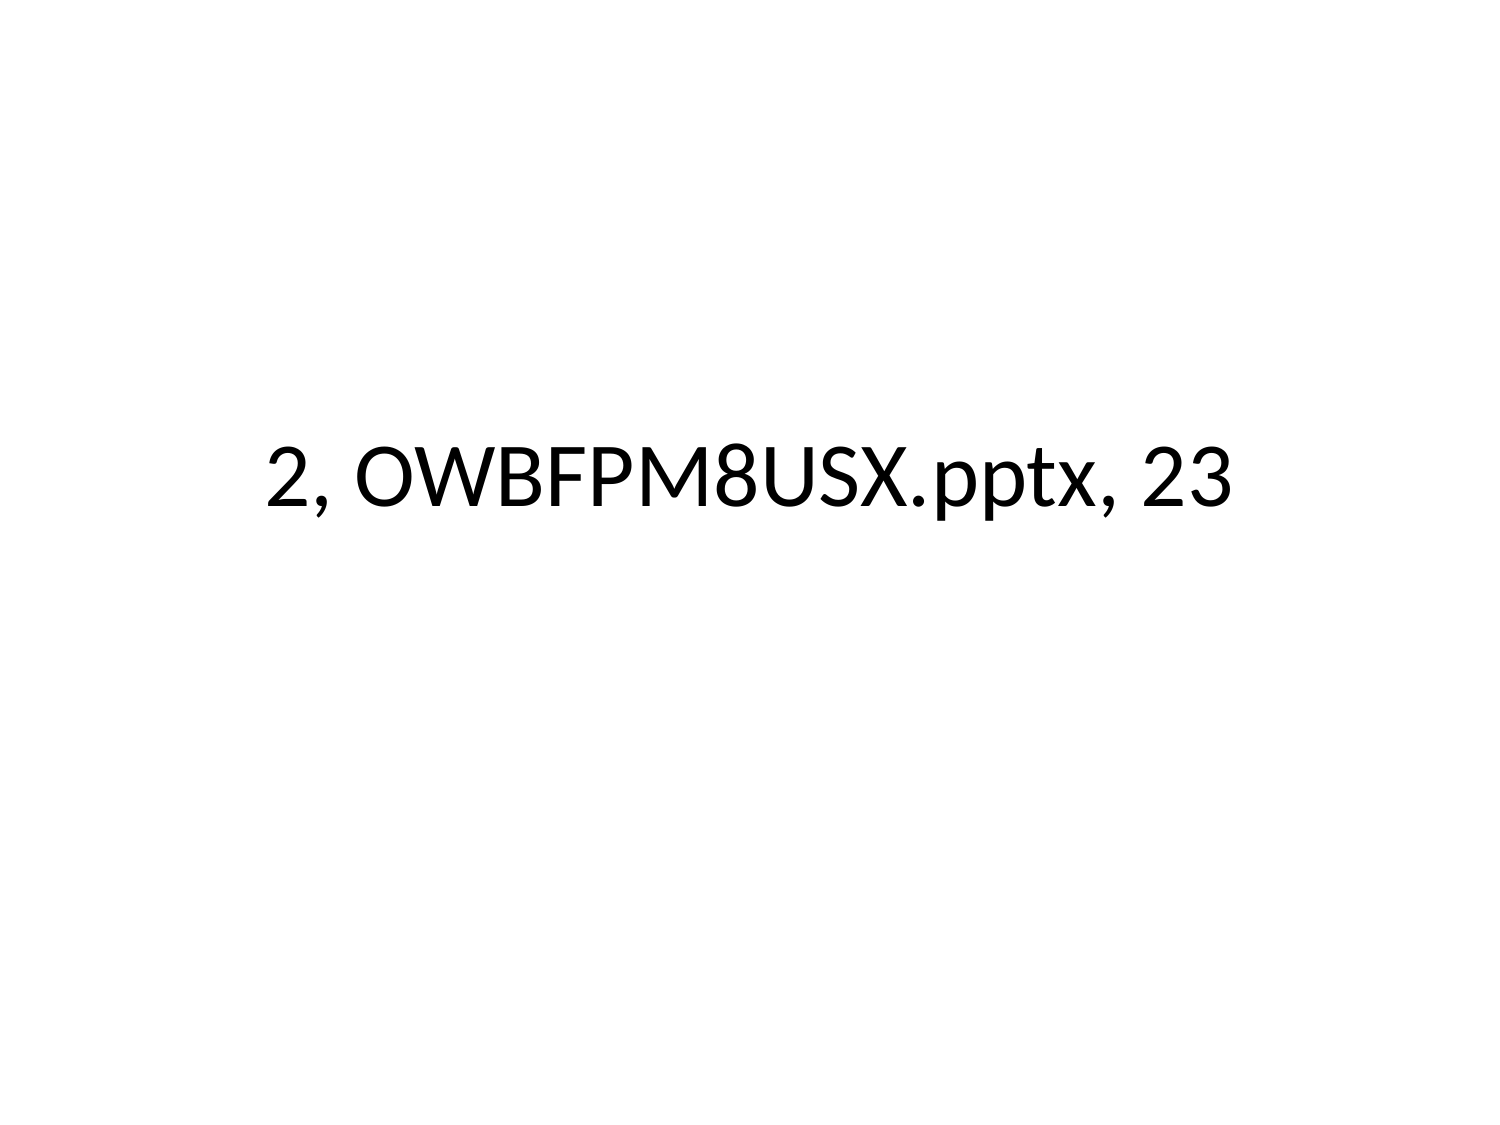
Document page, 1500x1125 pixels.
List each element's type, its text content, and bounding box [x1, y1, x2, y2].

title 2, OWBFPM8USX.pptx, 23 [112, 349, 1388, 591]
